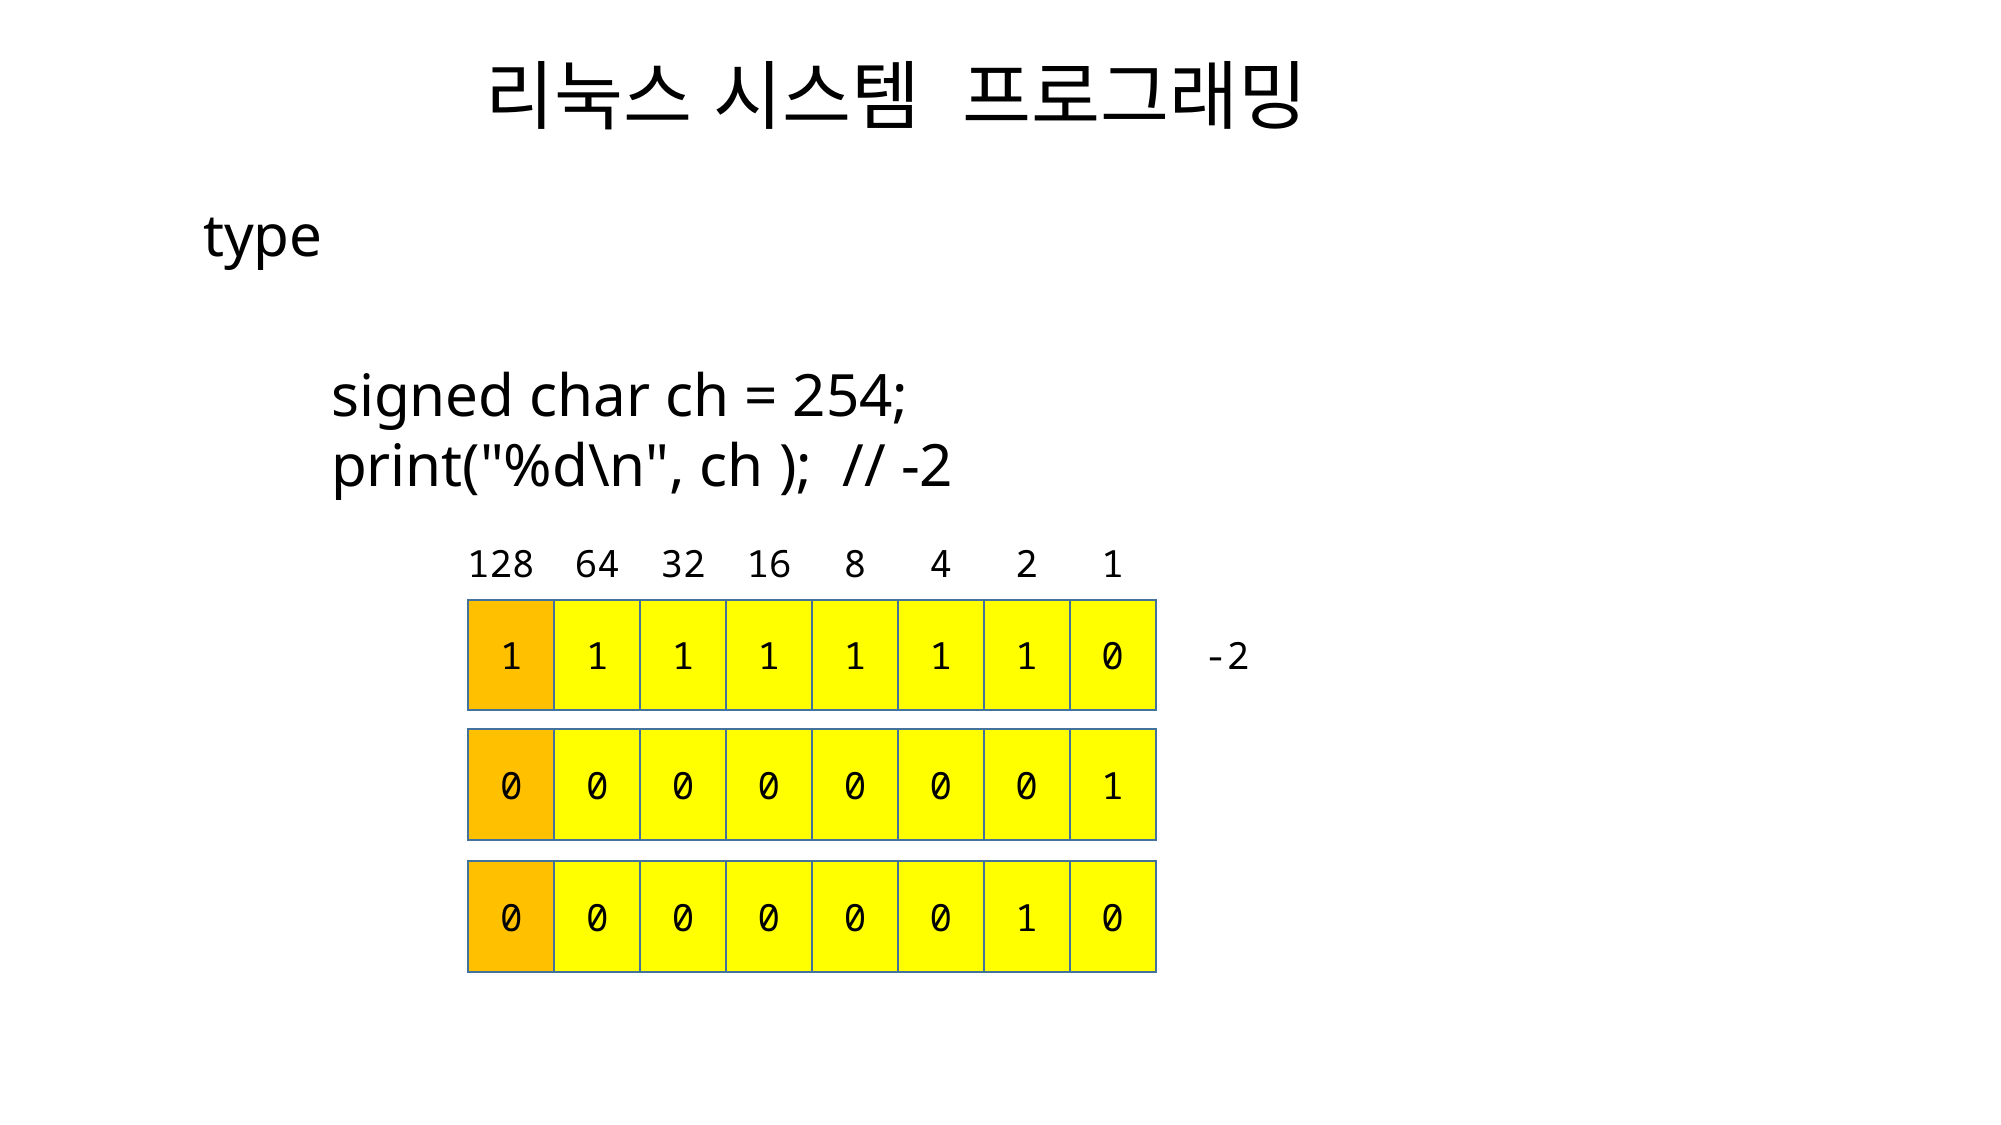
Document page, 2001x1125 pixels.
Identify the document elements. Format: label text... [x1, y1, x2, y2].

text_box signed char ch = 254; print("%d\n", ch ); // -2 [316, 350, 969, 505]
text_box 1 [467, 618, 553, 711]
text_box 0 [897, 860, 983, 973]
text_box 0 [725, 728, 811, 841]
text_box 1 [811, 618, 897, 711]
text_box 1 [1069, 728, 1157, 841]
text_box 1 [553, 618, 639, 711]
text_box 1 [897, 618, 983, 711]
text_box 2 [983, 506, 1069, 618]
text_box 1 [1069, 506, 1157, 618]
text_box 8 [811, 506, 897, 618]
text_box 0 [811, 860, 897, 973]
text_box 0 [467, 860, 553, 973]
text_box 0 [811, 728, 897, 841]
text_box 0 [1069, 860, 1157, 973]
text_box 리눅스 시스템 프로그래밍 [471, 40, 1323, 146]
text_box 0 [467, 728, 553, 841]
text_box 0 [983, 728, 1069, 841]
text_box 64 [553, 506, 639, 618]
text_box 0 [639, 860, 725, 973]
text_box 16 [725, 506, 811, 618]
text_box 32 [639, 506, 725, 618]
text_box 0 [725, 860, 811, 973]
text_box 0 [553, 728, 639, 841]
text_box 1 [983, 618, 1069, 711]
text_box 1 [639, 618, 725, 711]
text_box type [188, 190, 338, 276]
text_box 0 [639, 728, 725, 841]
text_box -2 [1183, 599, 1271, 711]
text_box 0 [553, 860, 639, 973]
text_box 128 [446, 506, 553, 618]
text_box 4 [897, 506, 983, 618]
text_box 1 [983, 860, 1069, 973]
text_box 0 [1069, 618, 1157, 711]
text_box 0 [897, 728, 983, 841]
text_box 1 [725, 618, 811, 711]
